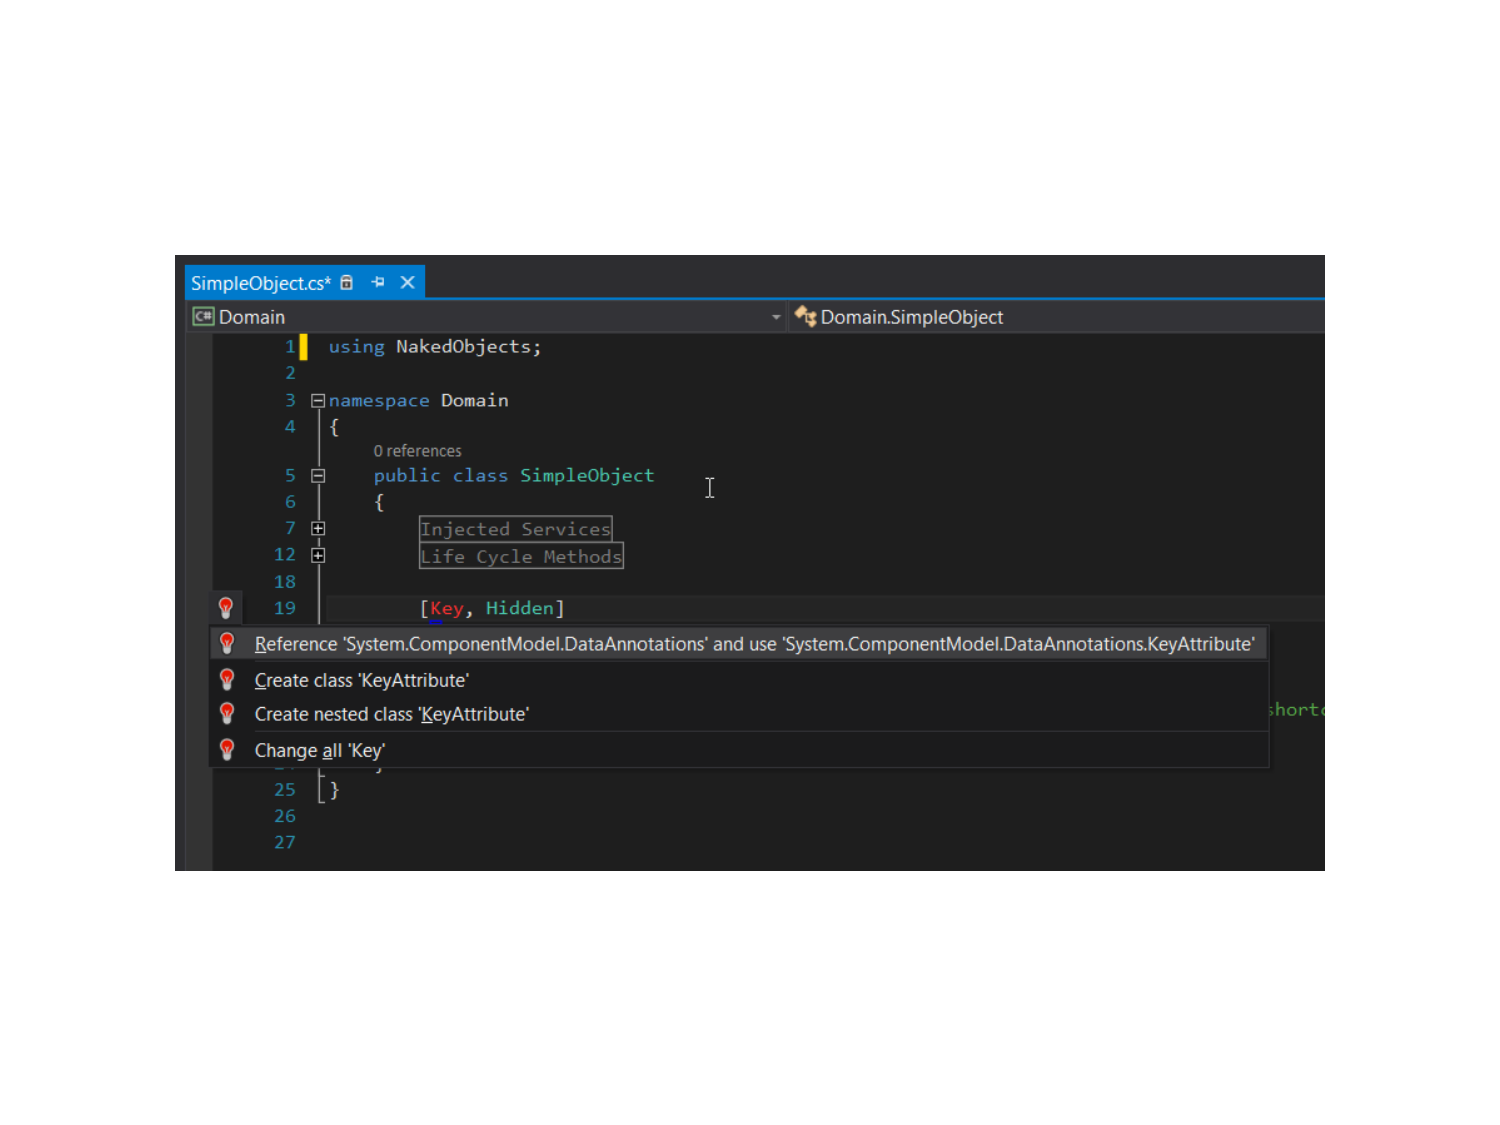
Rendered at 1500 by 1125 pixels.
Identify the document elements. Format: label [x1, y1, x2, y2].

picture [175, 254, 1325, 871]
